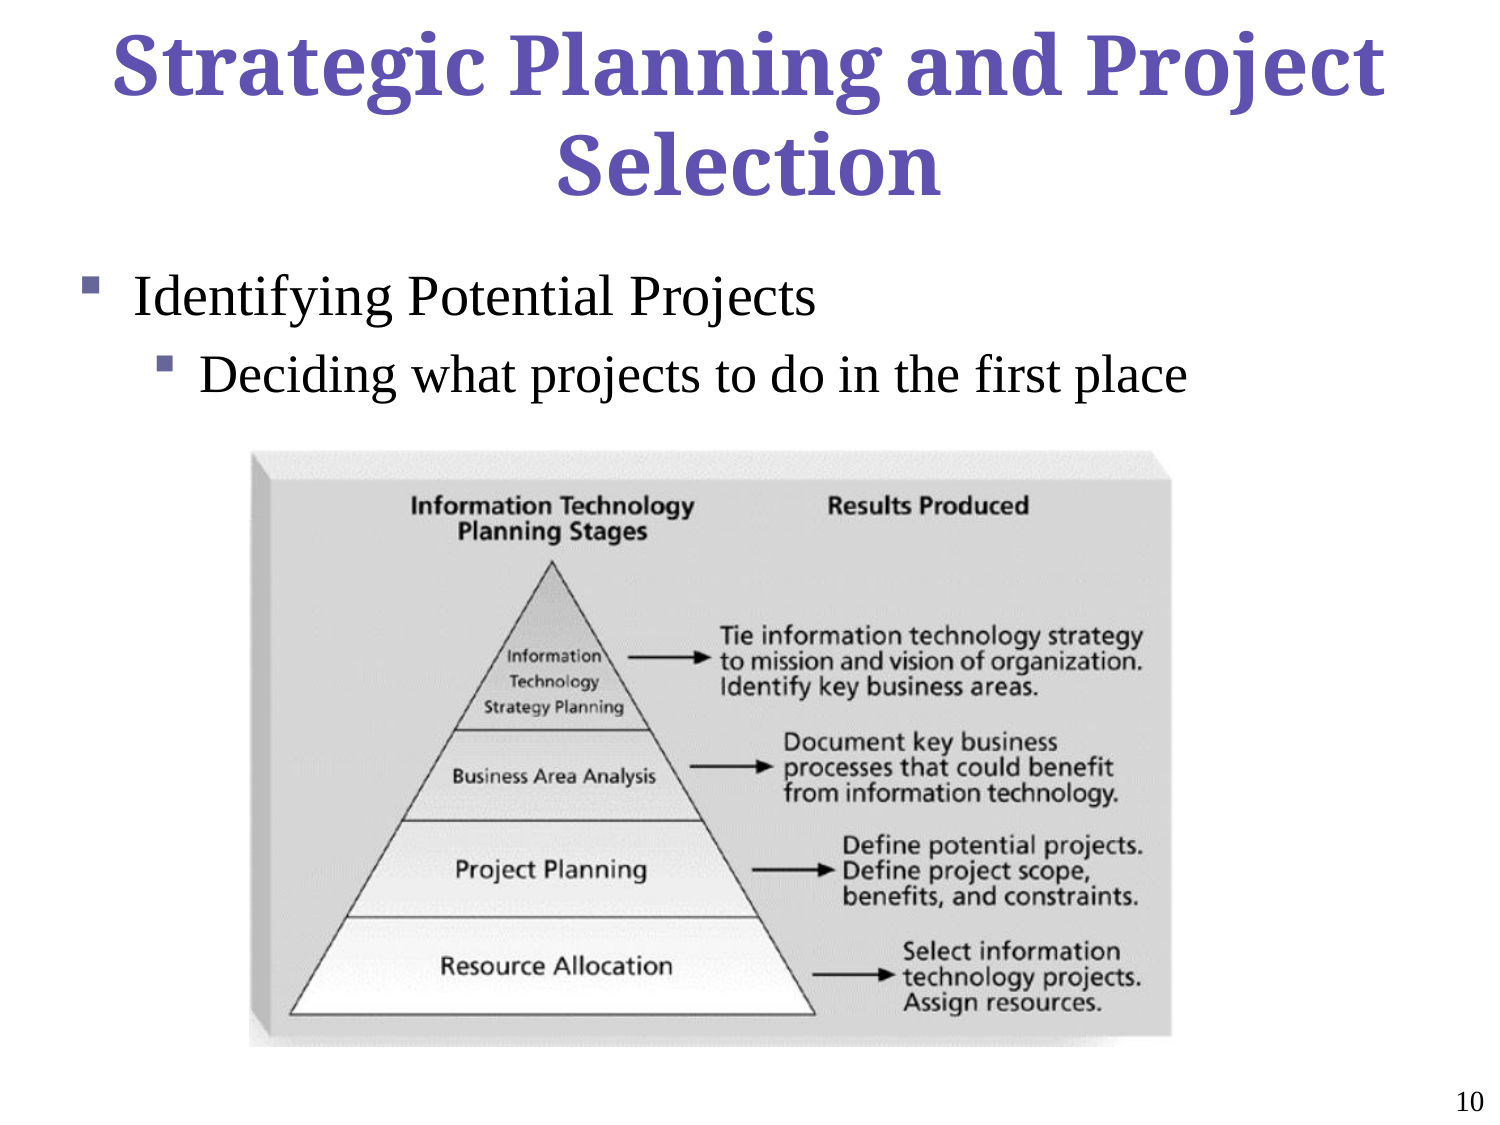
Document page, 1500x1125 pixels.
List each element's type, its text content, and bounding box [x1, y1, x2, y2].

list Identifying Potential Projects Deciding what projects to do in the first place [62, 249, 1451, 1001]
picture [249, 449, 1176, 1048]
title Strategic Planning and Project Selection [62, 37, 1438, 188]
slide_number 10 [1374, 1074, 1500, 1125]
